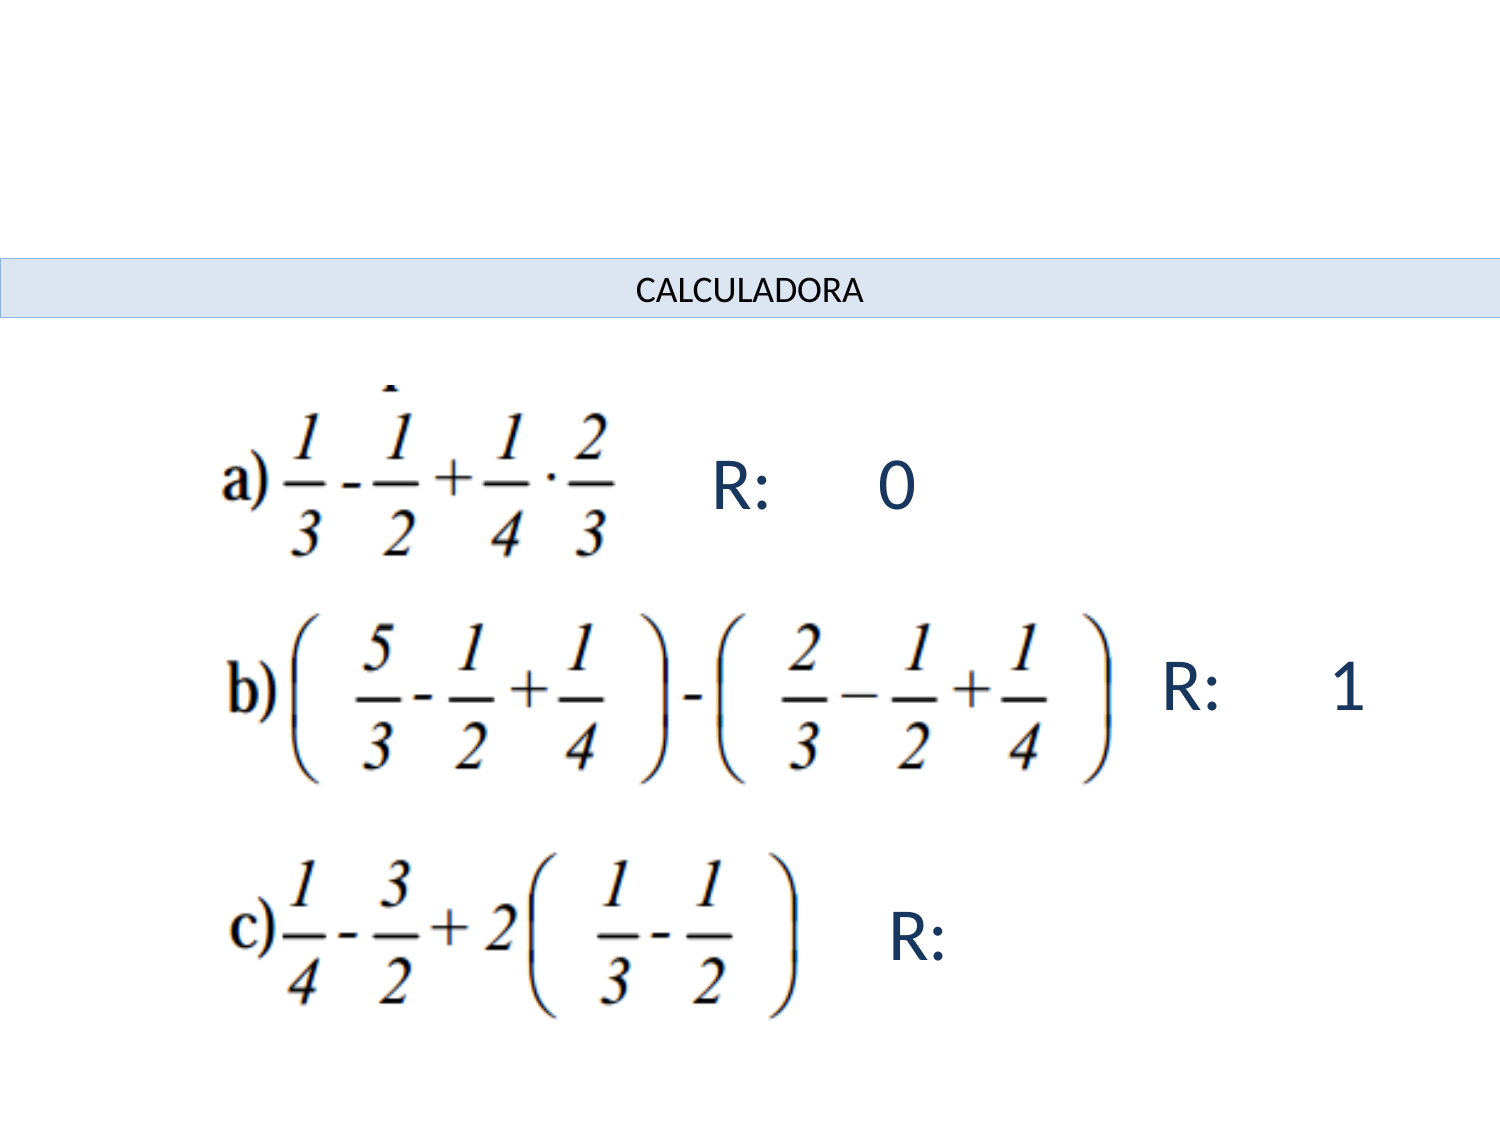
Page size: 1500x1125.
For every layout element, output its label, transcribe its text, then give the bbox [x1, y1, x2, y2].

picture [206, 833, 843, 1027]
text_box R: 1 [1152, 631, 1500, 729]
text_box CALCULADORA [0, 257, 1500, 318]
picture [206, 597, 1148, 794]
picture [206, 385, 679, 575]
text_box R: 0 [695, 431, 1059, 529]
